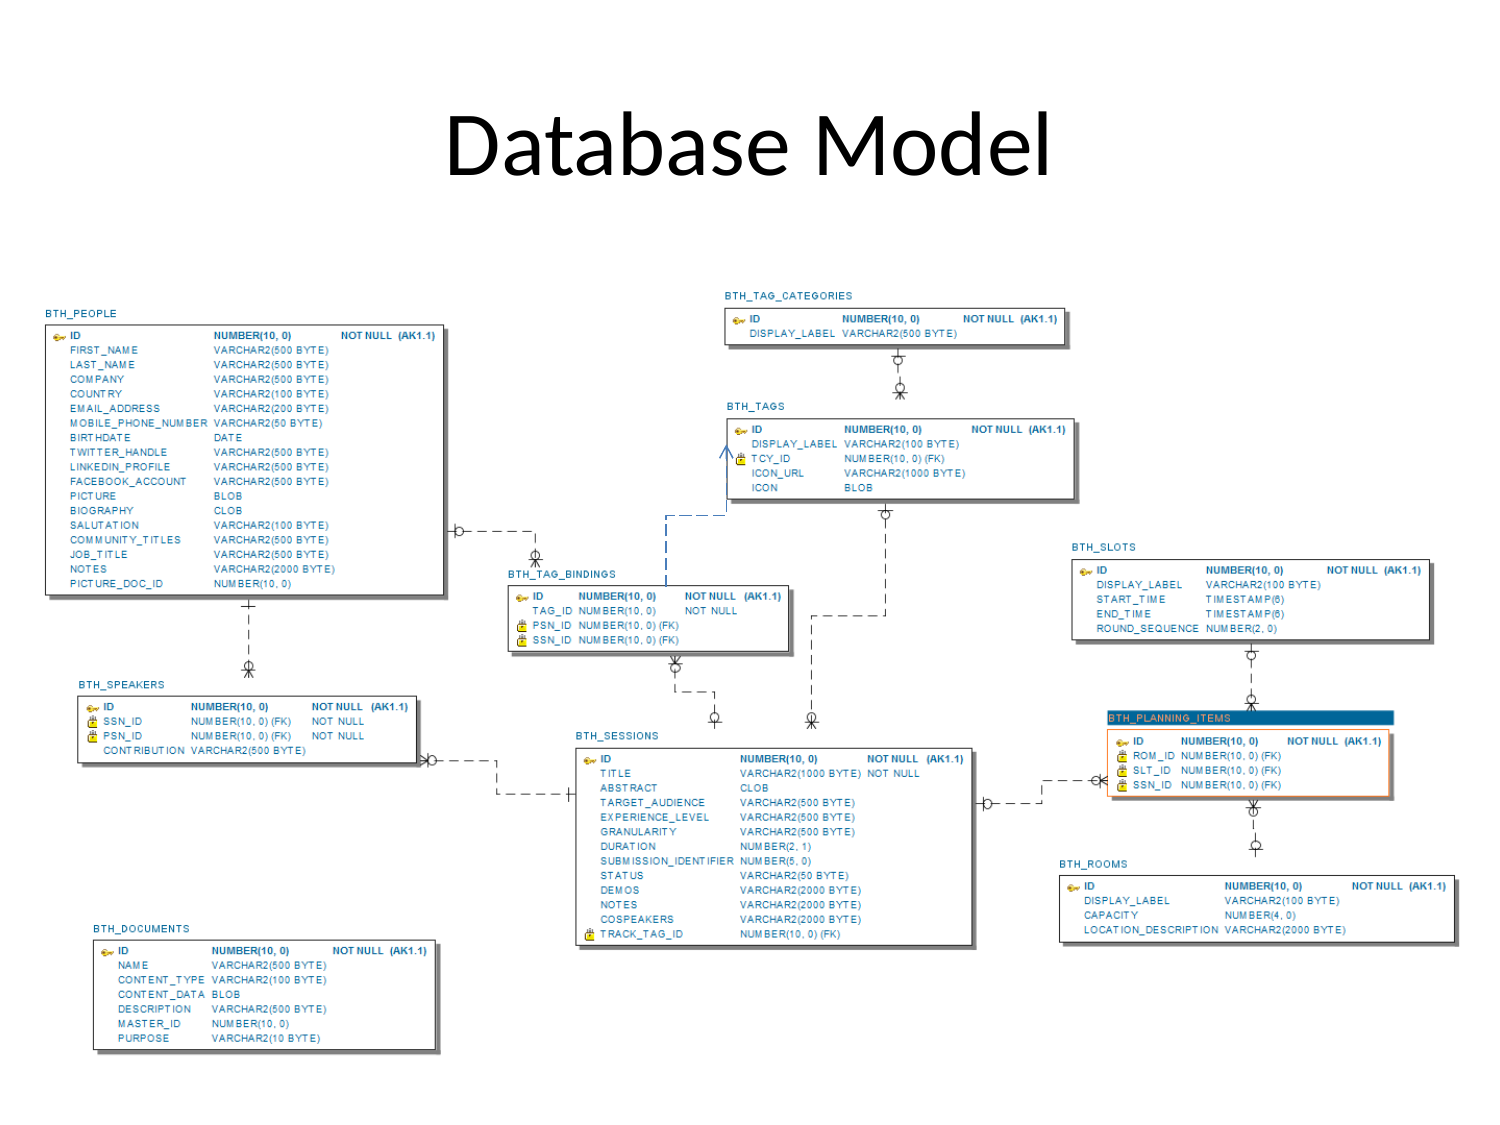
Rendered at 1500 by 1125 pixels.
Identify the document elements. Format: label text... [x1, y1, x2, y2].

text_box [624, 485, 768, 546]
picture [21, 263, 1479, 1071]
title Database Model [75, 45, 1425, 233]
